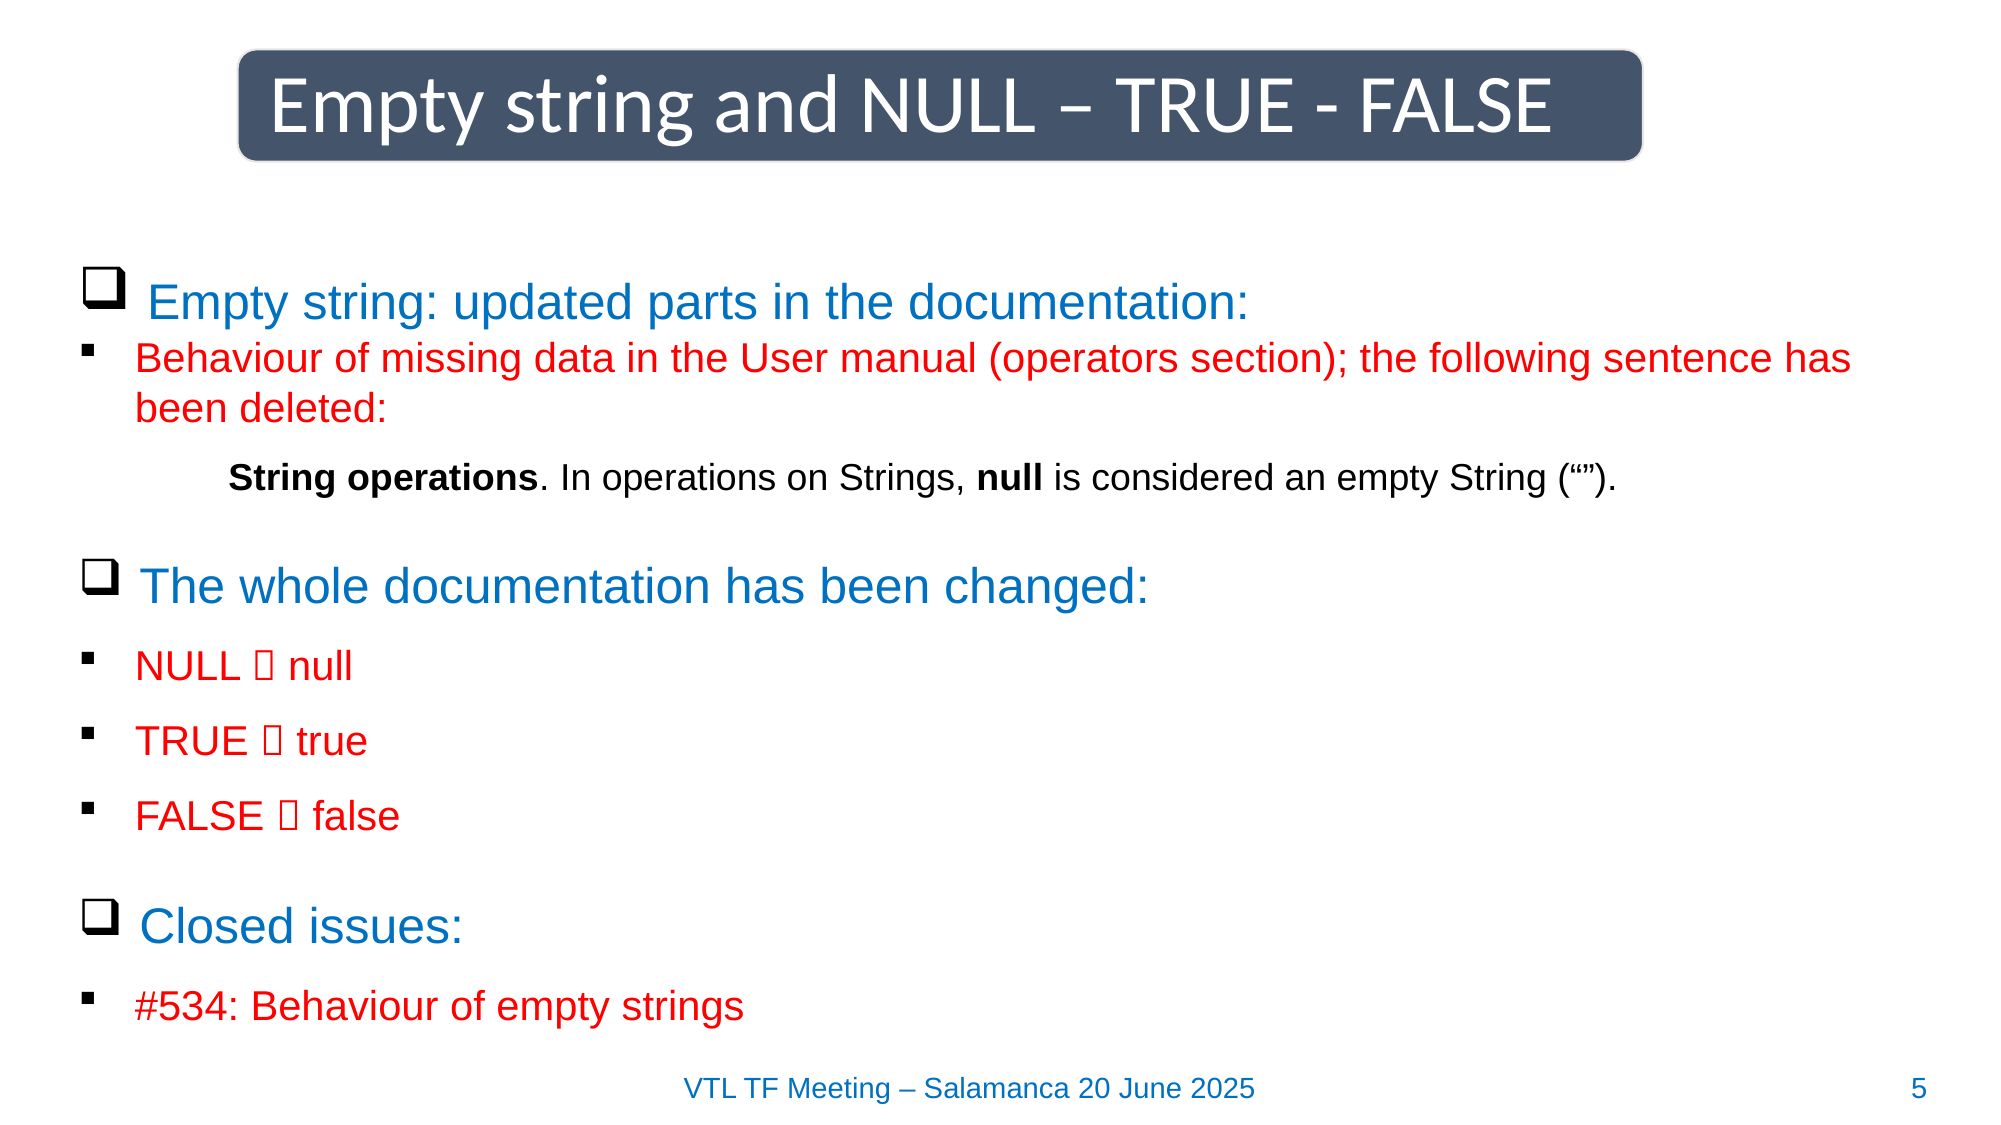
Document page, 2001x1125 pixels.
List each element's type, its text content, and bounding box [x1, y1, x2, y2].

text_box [237, 49, 1644, 162]
text_box Empty string: updated parts in the documentation: Behaviour of missing data in the User manual (operators section); the following sentence has been deleted: String operations. In operations on Strings, null is considered an empty String (“”). The whole documentation has been changed: NULL  null TRUE  true FALSE  false Closed issues: #534: Behaviour of empty strings [63, 218, 1946, 1036]
text_box VTL TF Meeting – Salamanca 20 June 2025 [645, 1061, 1295, 1112]
text_box 5 [1893, 1061, 1946, 1101]
